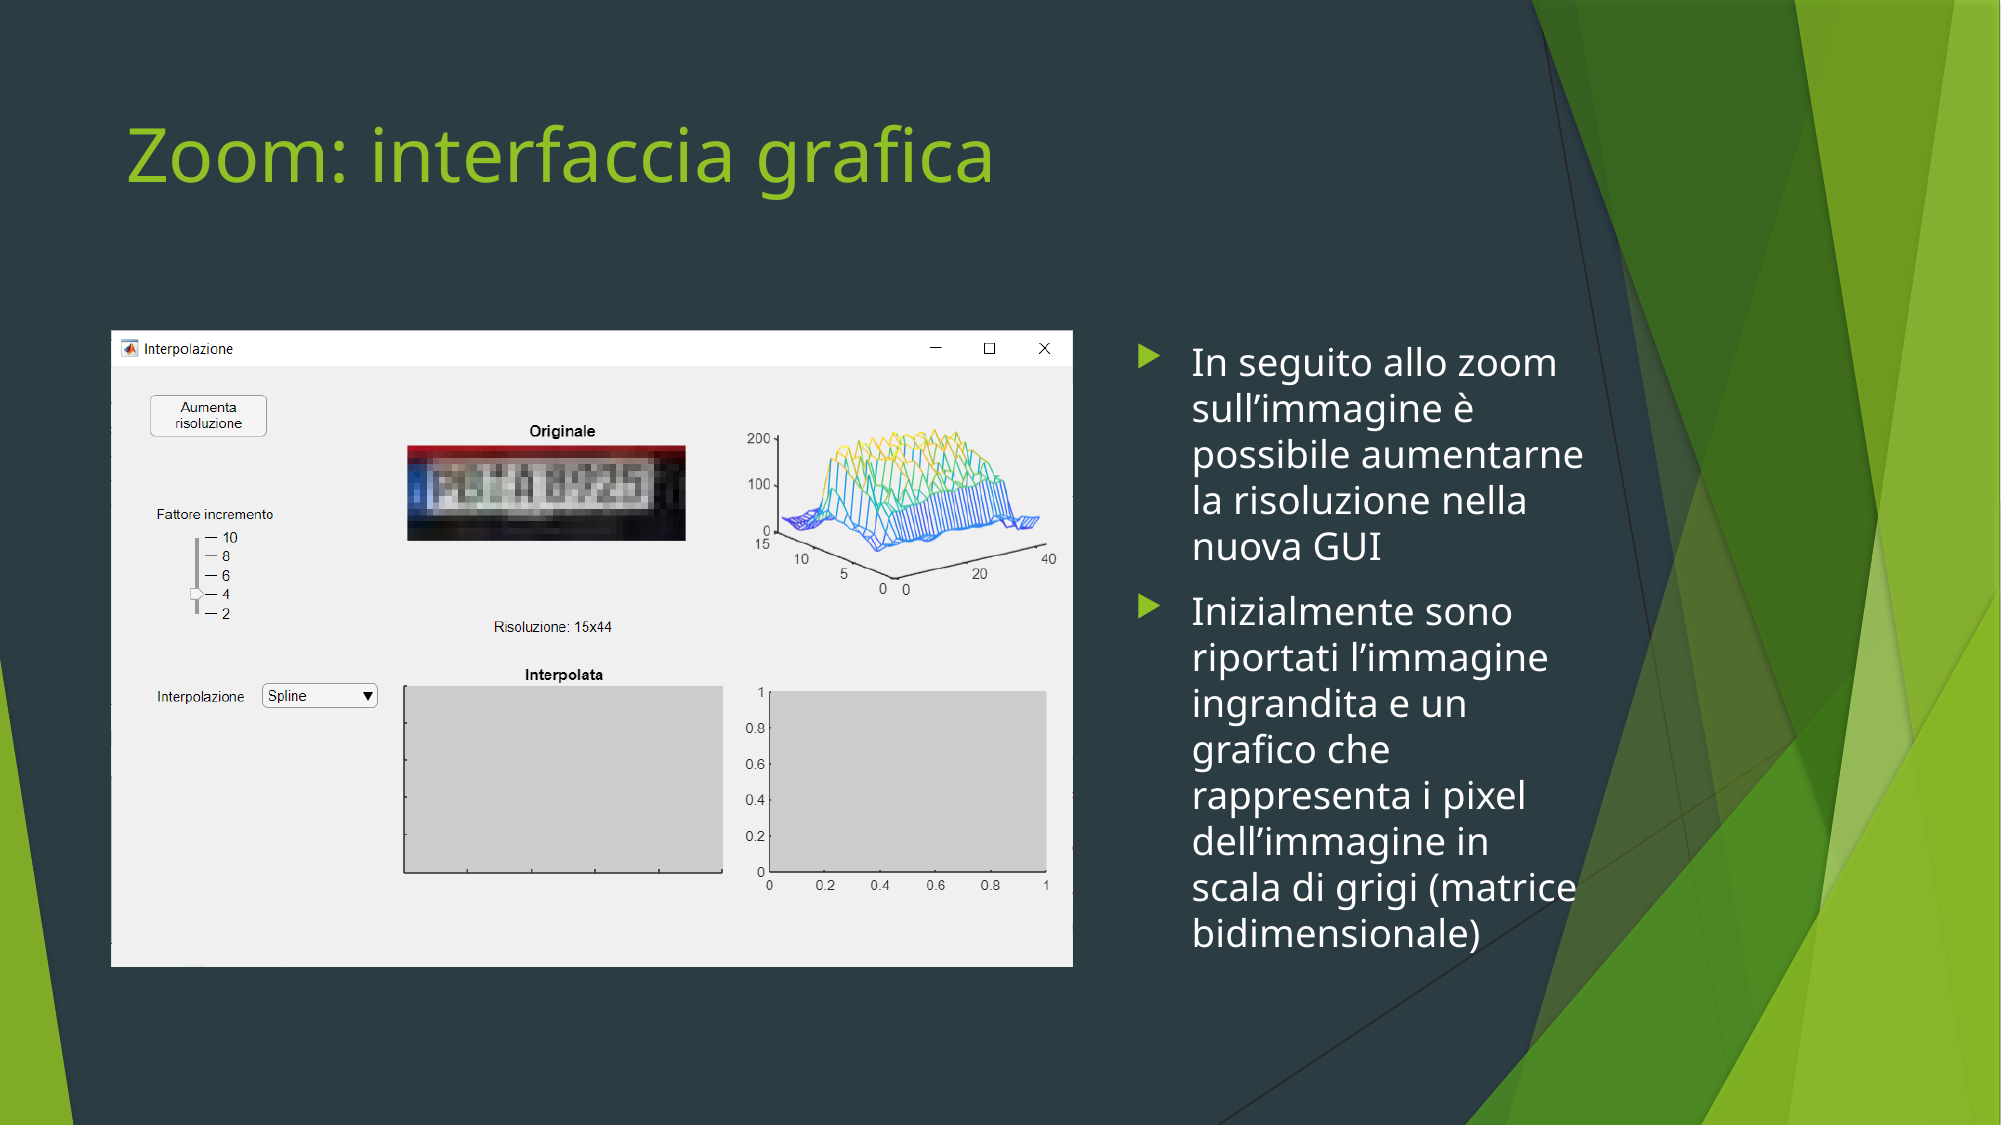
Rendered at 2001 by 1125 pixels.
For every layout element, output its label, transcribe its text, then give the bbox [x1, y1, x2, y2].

title Zoom: interfaccia grafica [111, 99, 1427, 317]
picture [110, 329, 1074, 968]
list In seguito allo zoom sull’immagine è possibile aumentarne la risoluzione nella nuova GUI Inizialmente sono riportati l’immagine ingrandita e un grafico che rappresenta i pixel dell’immagine in scala di grigi (matrice bidimensionale) [1120, 330, 1603, 967]
